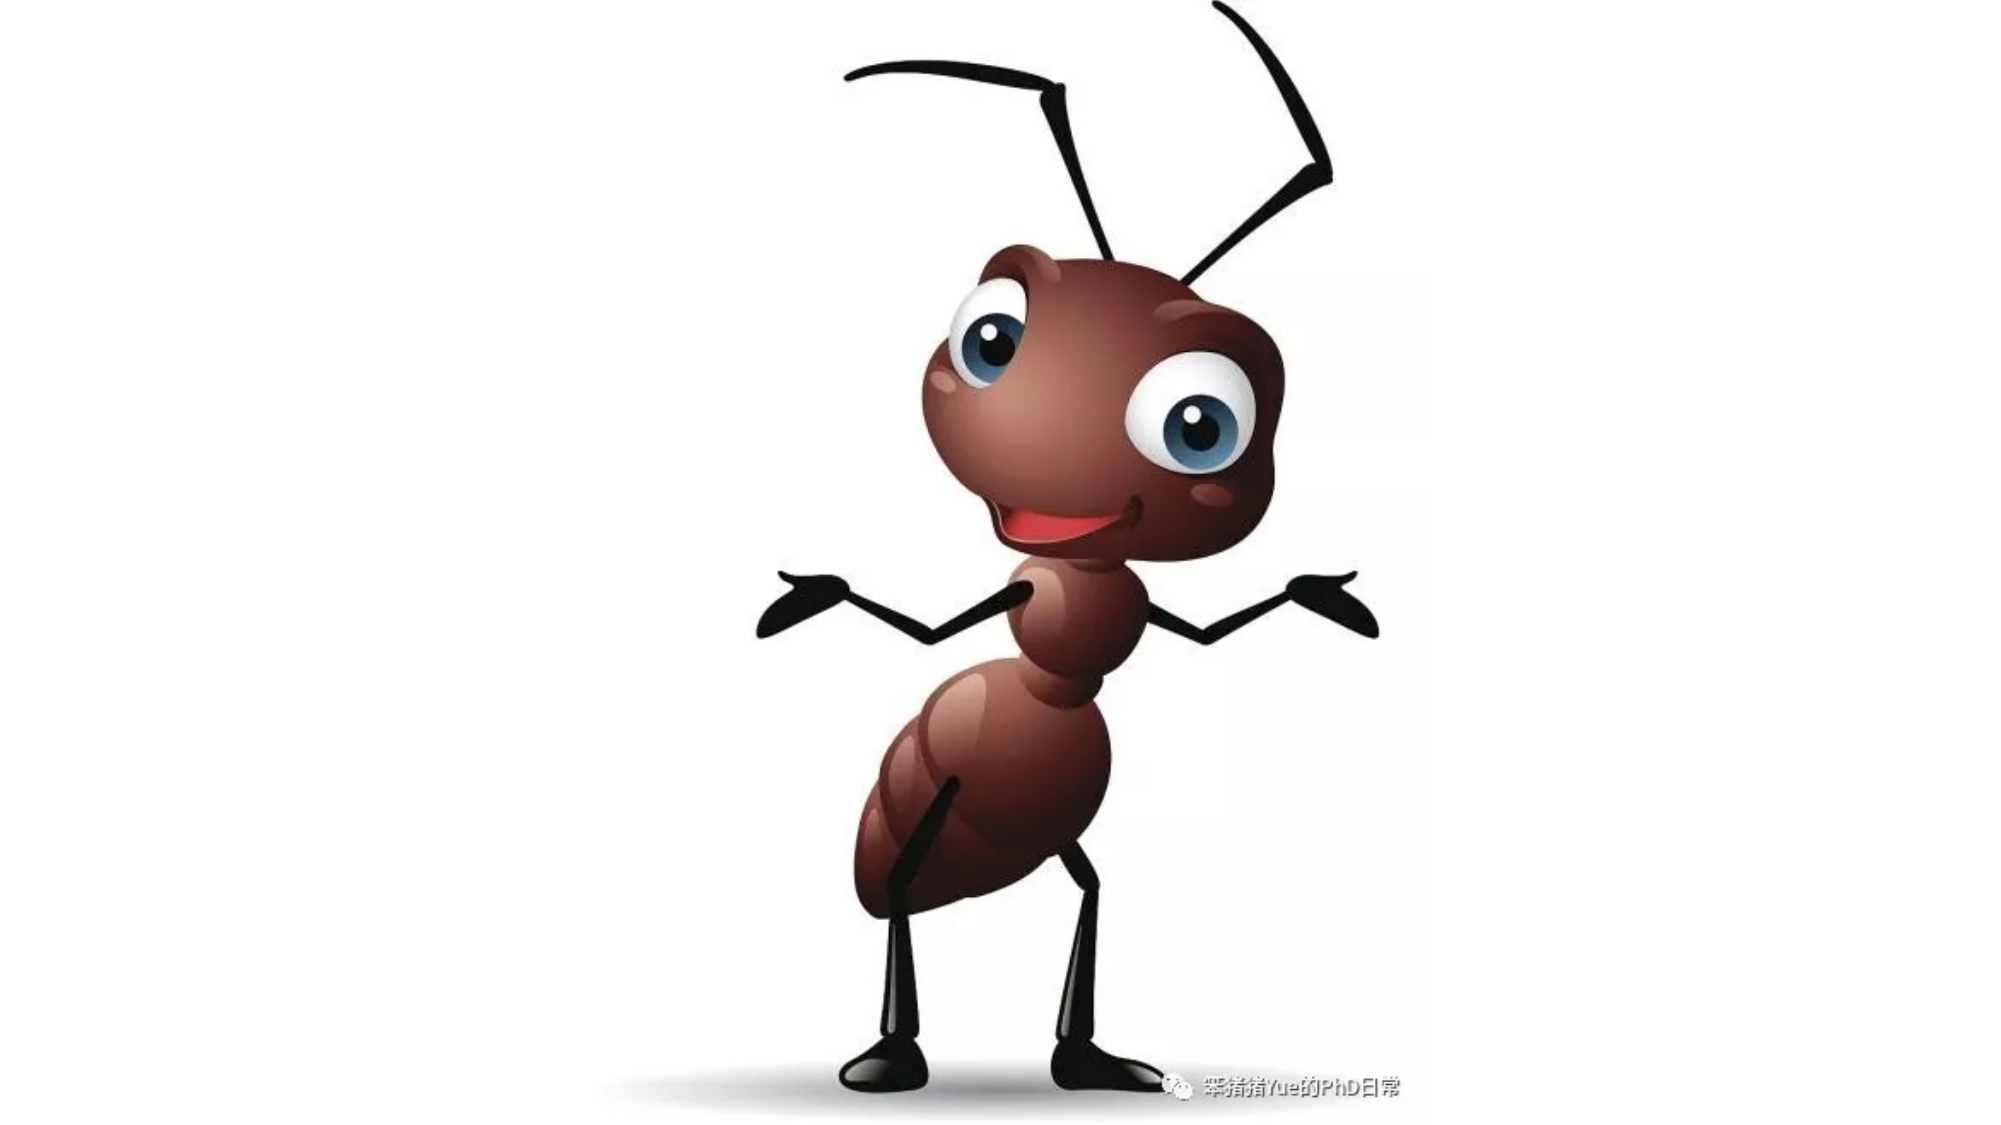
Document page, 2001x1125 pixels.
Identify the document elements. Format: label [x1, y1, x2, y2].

picture [573, 0, 1427, 1125]
